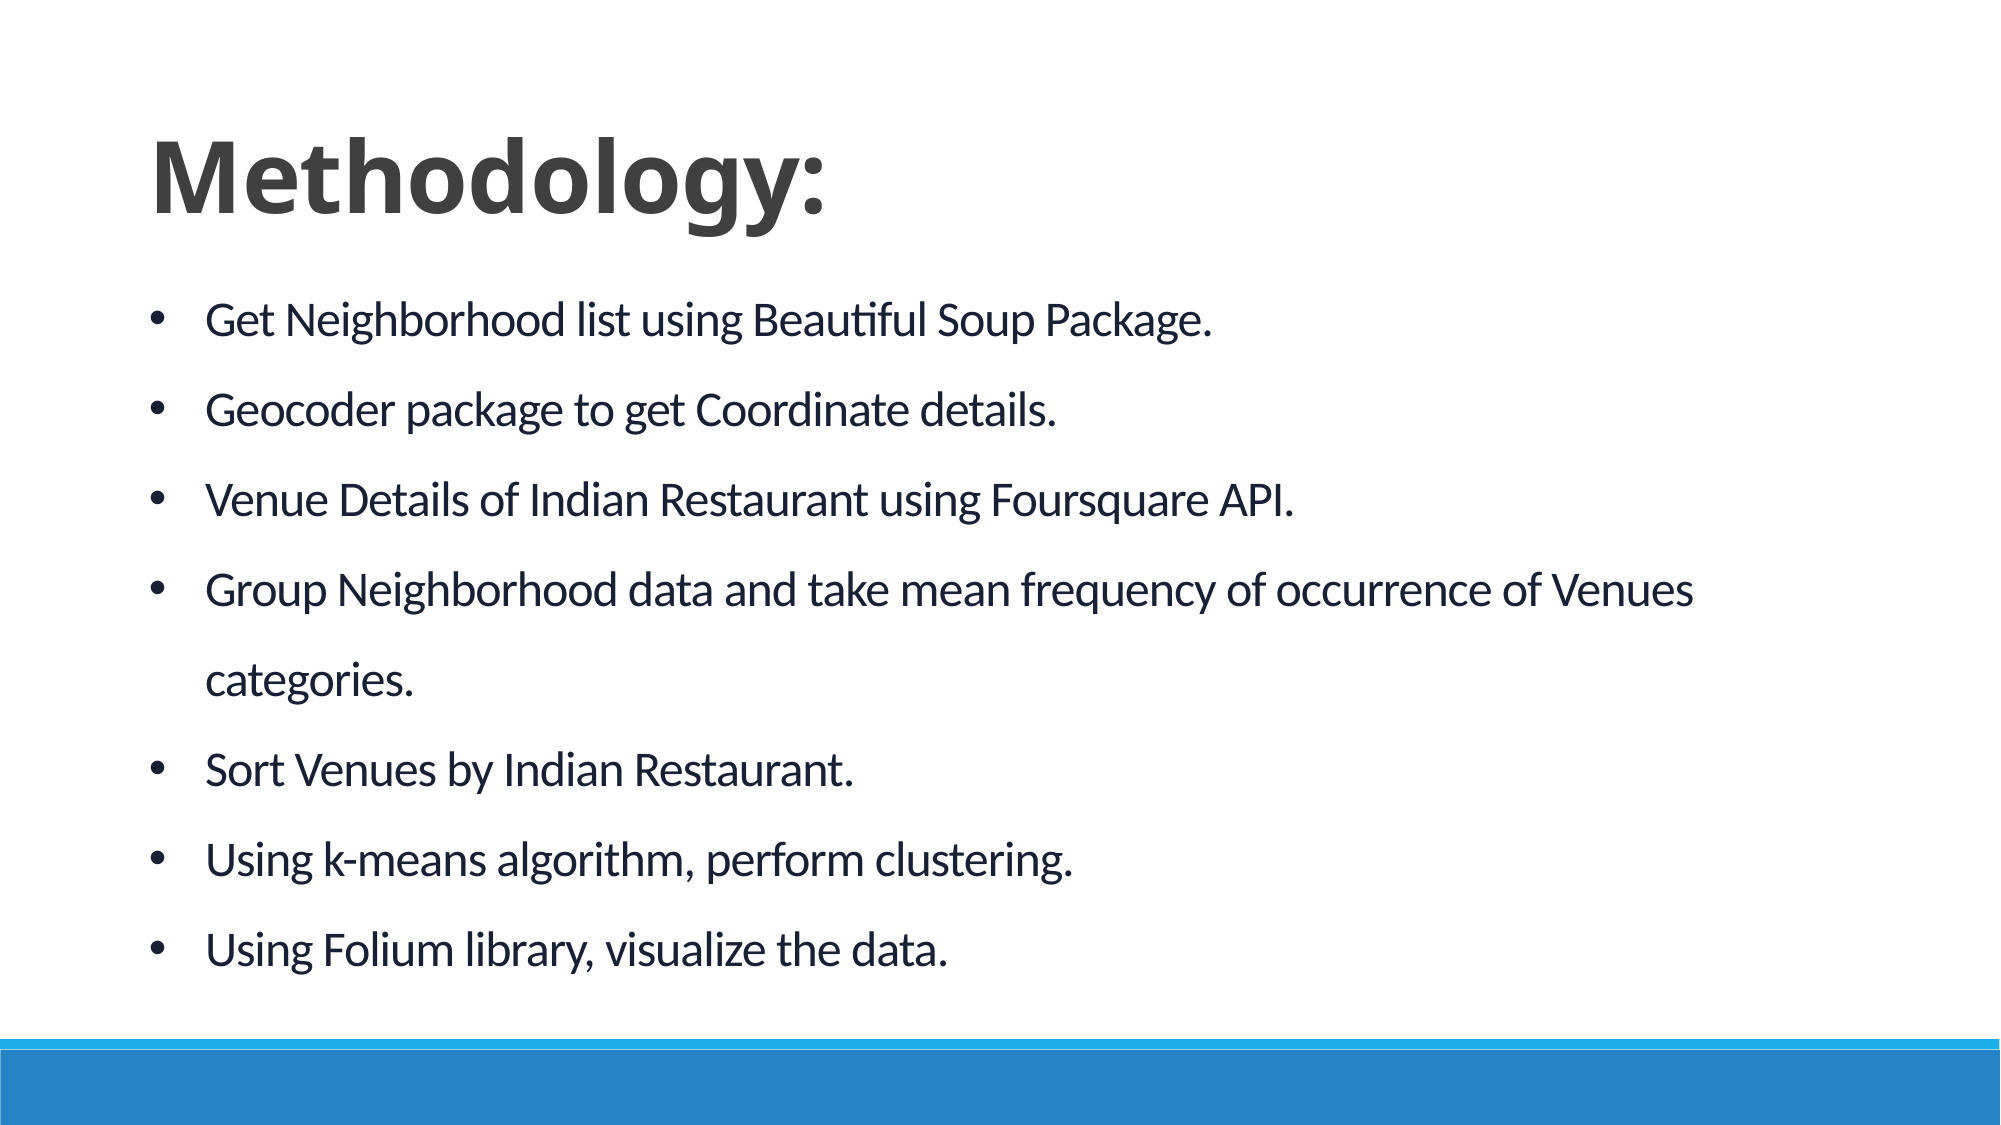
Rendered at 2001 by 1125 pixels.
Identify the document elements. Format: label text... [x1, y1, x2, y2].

text_box Methodology: [134, 124, 1830, 244]
text_box Get Neighborhood list using Beautiful Soup Package. Geocoder package to get Coordinate details. Venue Details of Indian Restaurant using Foursquare API. Group Neighborhood data and take mean frequency of occurrence of Venues categories. Sort Venues by Indian Restaurant. Using k-means algorithm, perform clustering. Using Folium library, visualize the data. [134, 249, 1855, 992]
